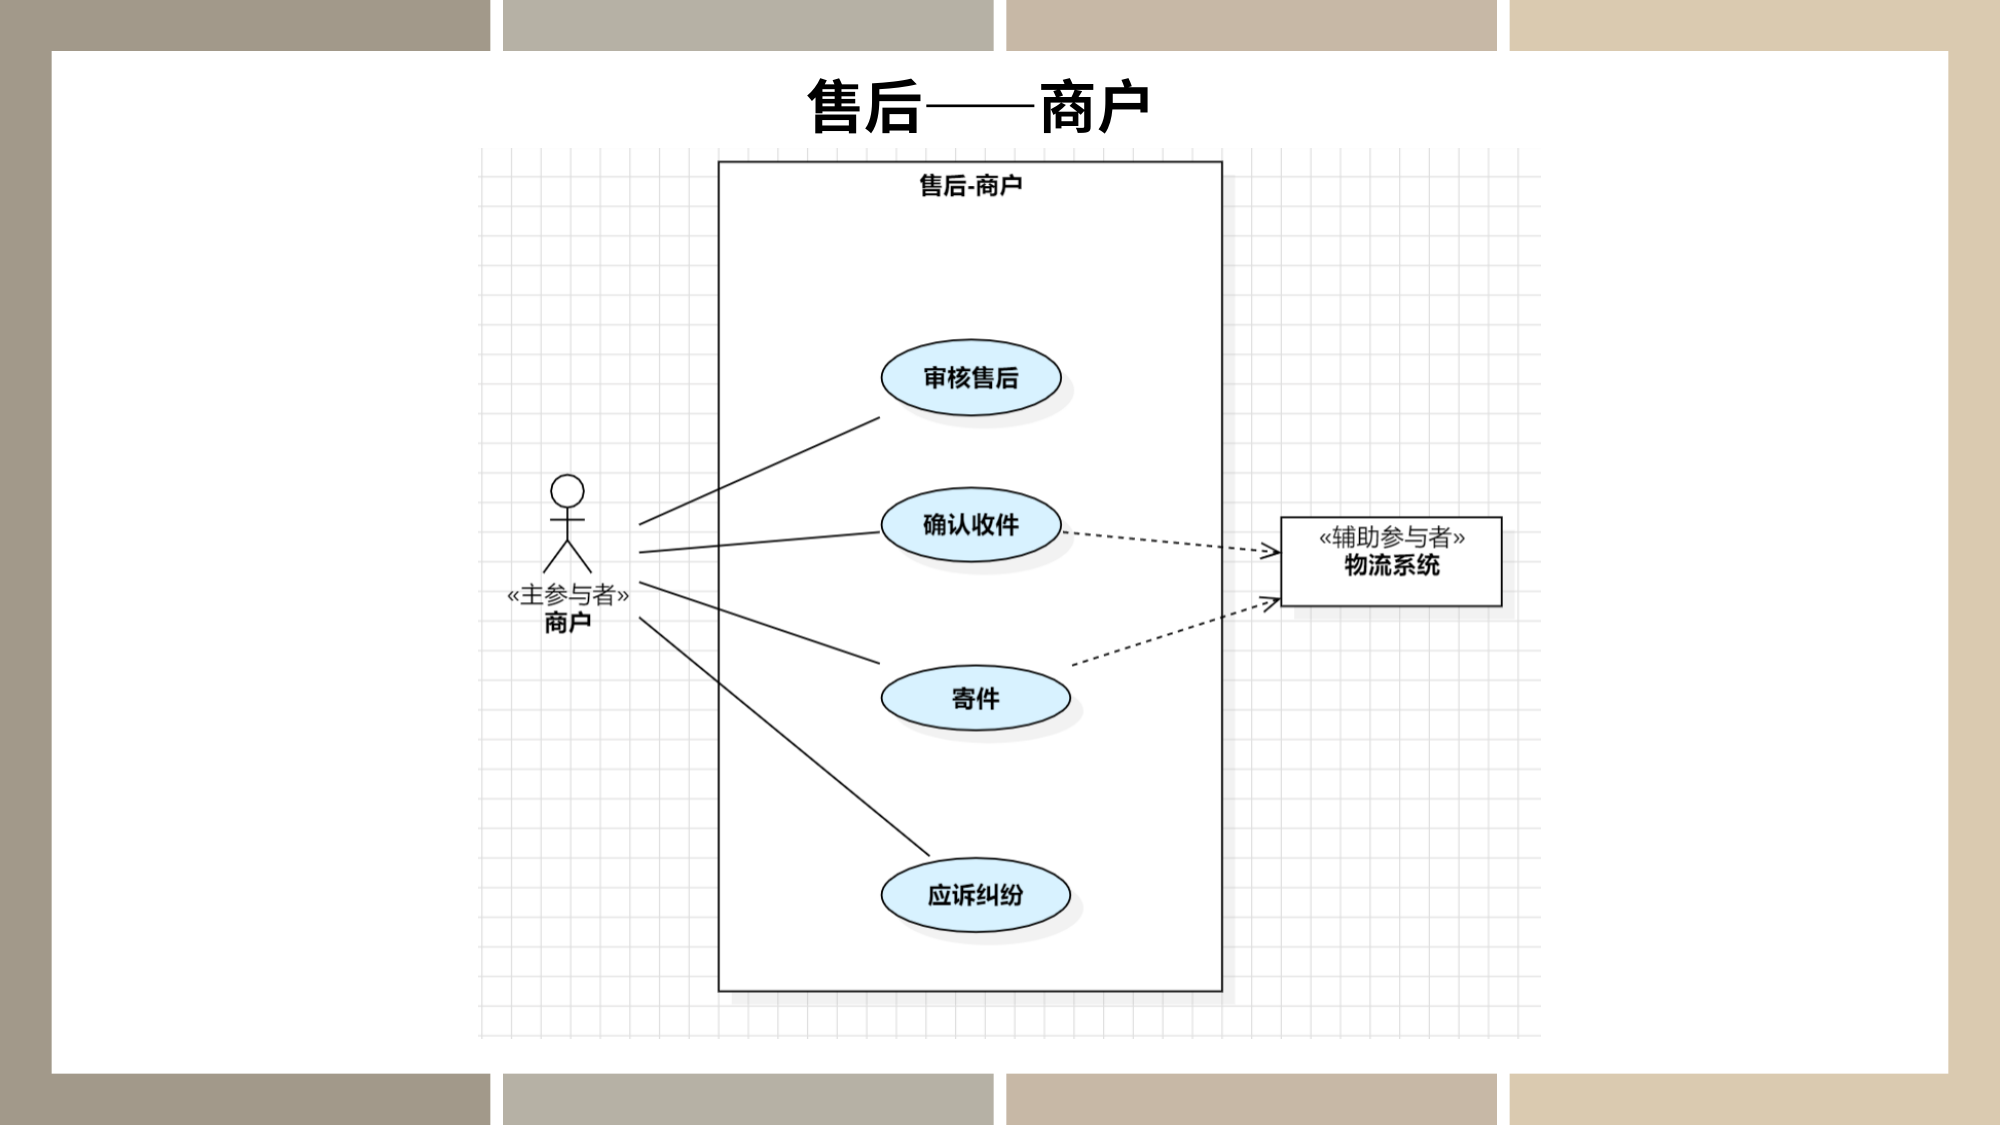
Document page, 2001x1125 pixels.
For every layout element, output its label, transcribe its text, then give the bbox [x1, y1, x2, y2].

text_box 售后——商户 [588, 62, 1373, 147]
picture [478, 148, 1541, 1039]
